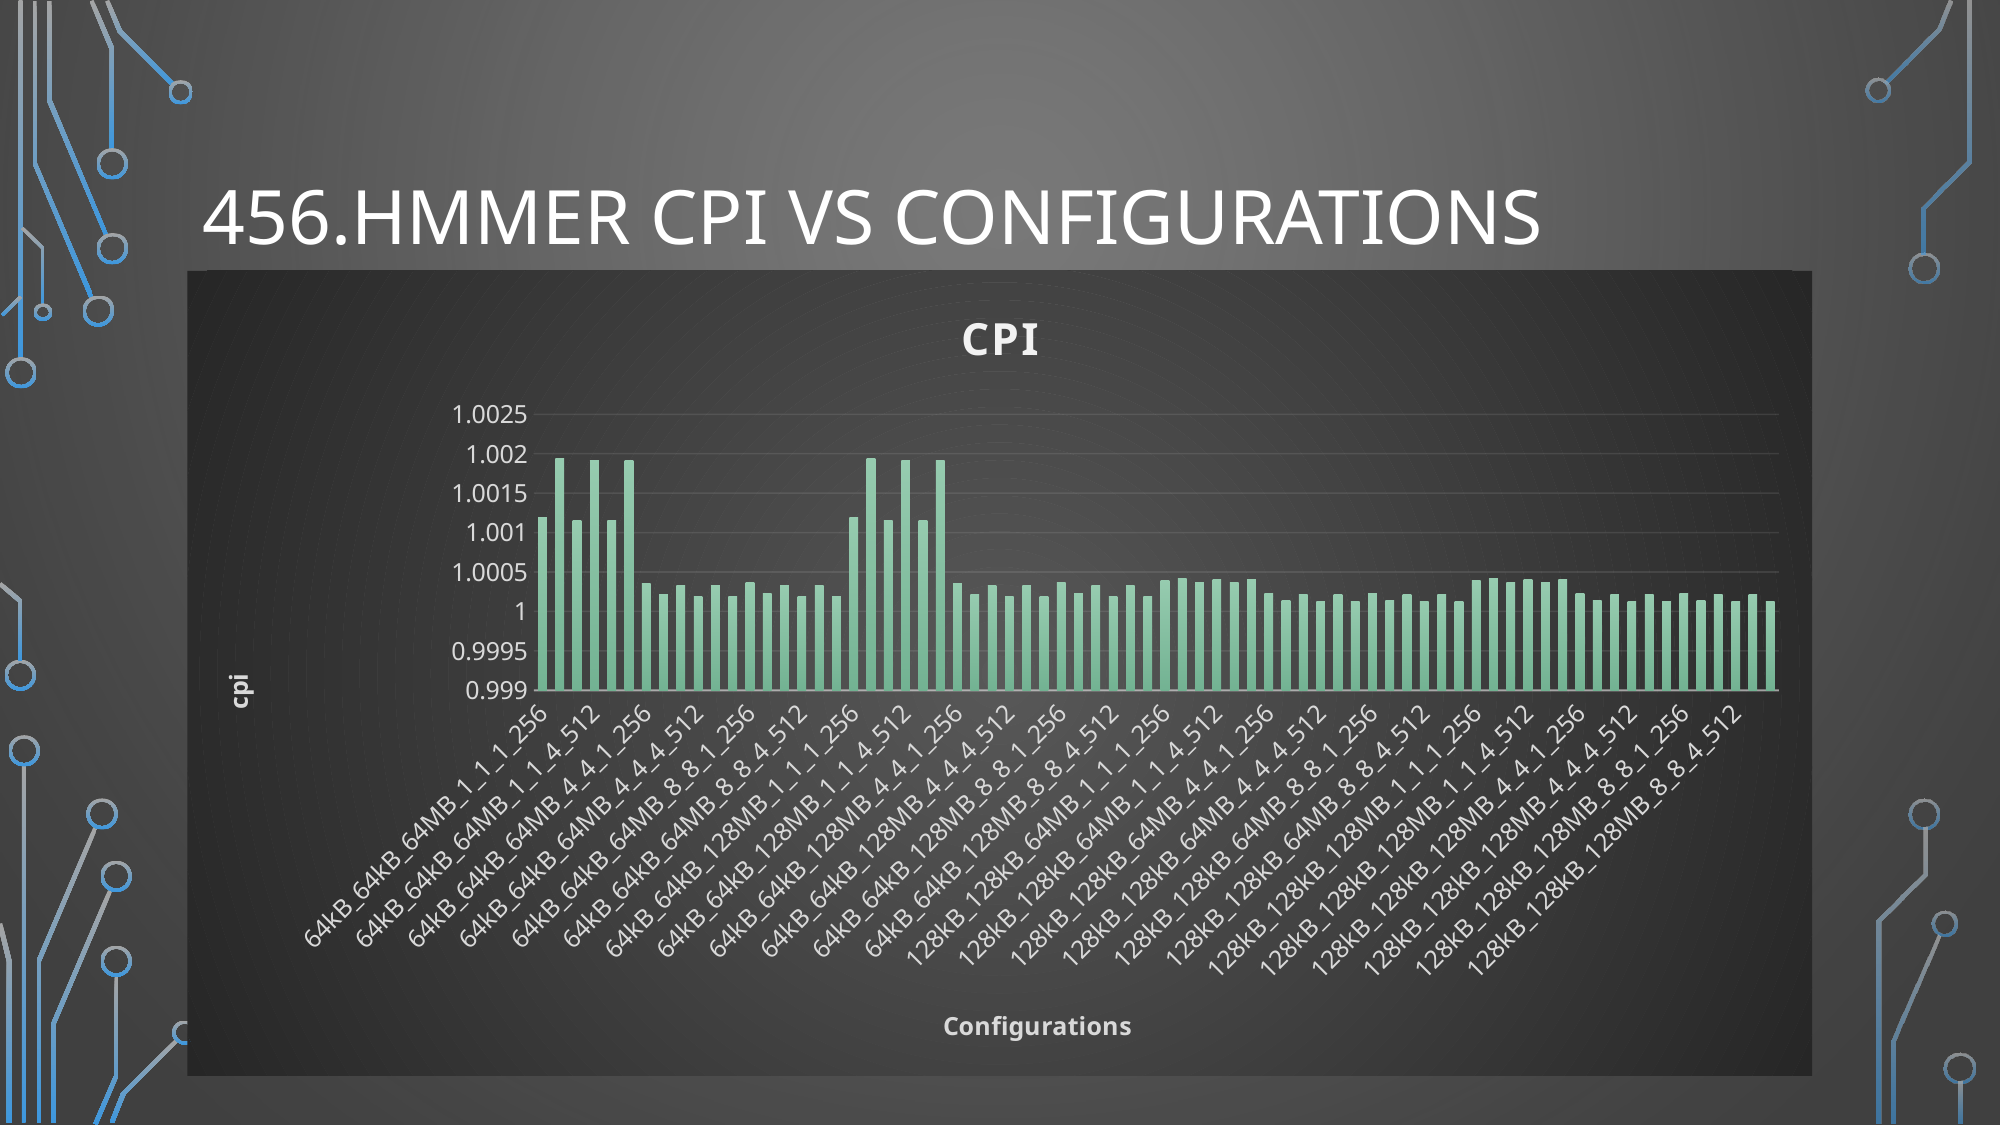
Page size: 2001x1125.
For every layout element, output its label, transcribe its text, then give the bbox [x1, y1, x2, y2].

chart [186, 270, 1813, 1077]
title 456.Hmmer cpi vs configurations [187, 99, 1813, 270]
